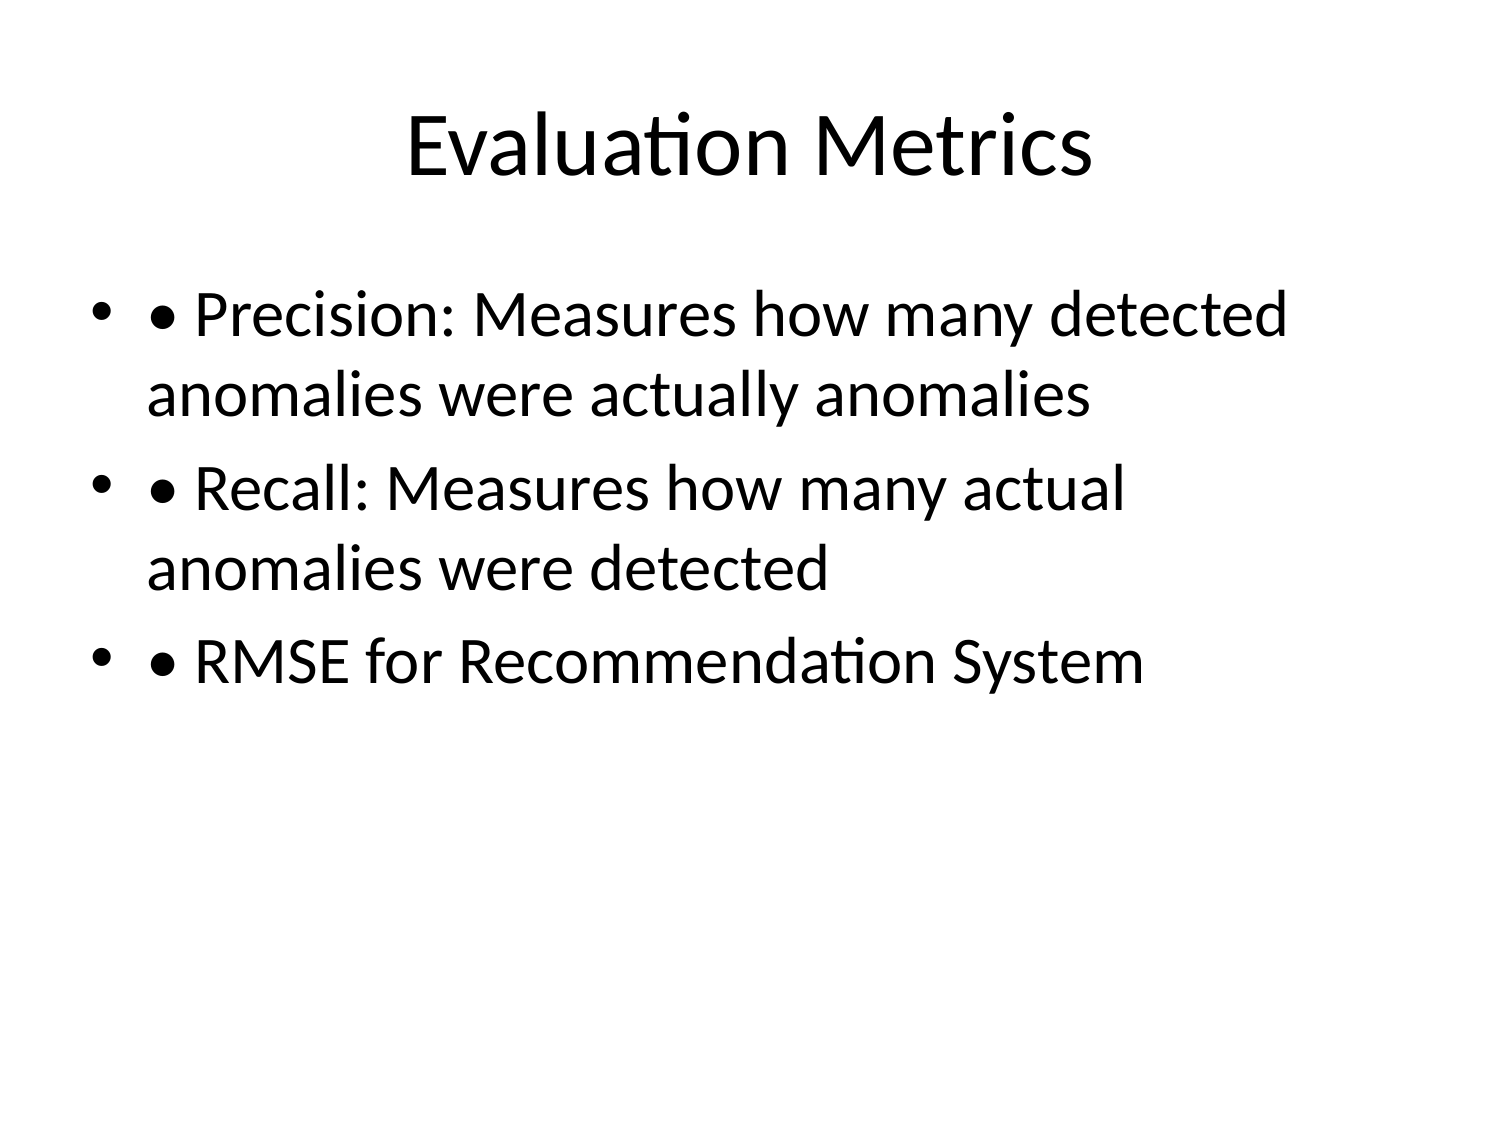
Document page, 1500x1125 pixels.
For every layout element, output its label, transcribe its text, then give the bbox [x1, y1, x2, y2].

title Evaluation Metrics [75, 45, 1425, 233]
list • Precision: Measures how many detected anomalies were actually anomalies • Recall: Measures how many actual anomalies were detected • RMSE for Recommendation System [75, 262, 1425, 1005]
